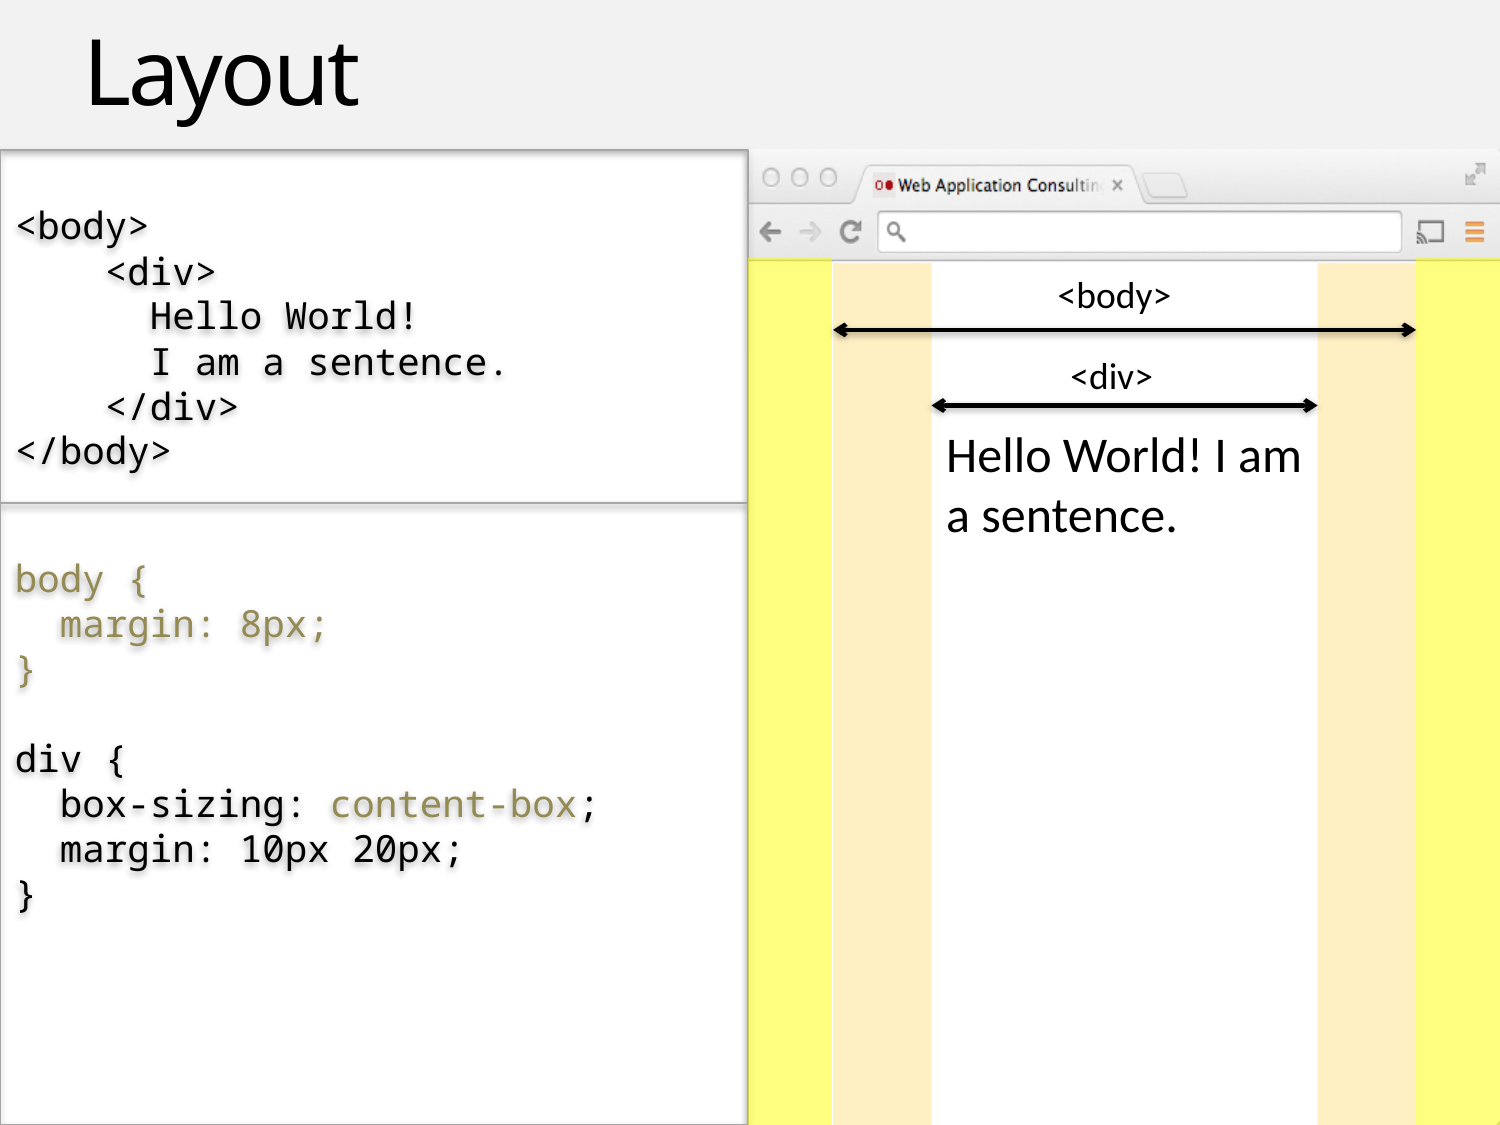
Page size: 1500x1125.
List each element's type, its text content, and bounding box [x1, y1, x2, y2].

text_box <body> <div> Hello World! I am a sentence. </div> </body> [0, 149, 746, 501]
text_box [0, 0, 1500, 149]
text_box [832, 337, 1417, 1125]
text_box Layout [69, 5, 1442, 131]
text_box body { margin: 8px; } div { box-sizing: content-box; margin: 10px 20px; } [0, 502, 742, 1125]
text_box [832, 263, 1417, 331]
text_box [931, 344, 1318, 406]
picture [747, 149, 1500, 1125]
